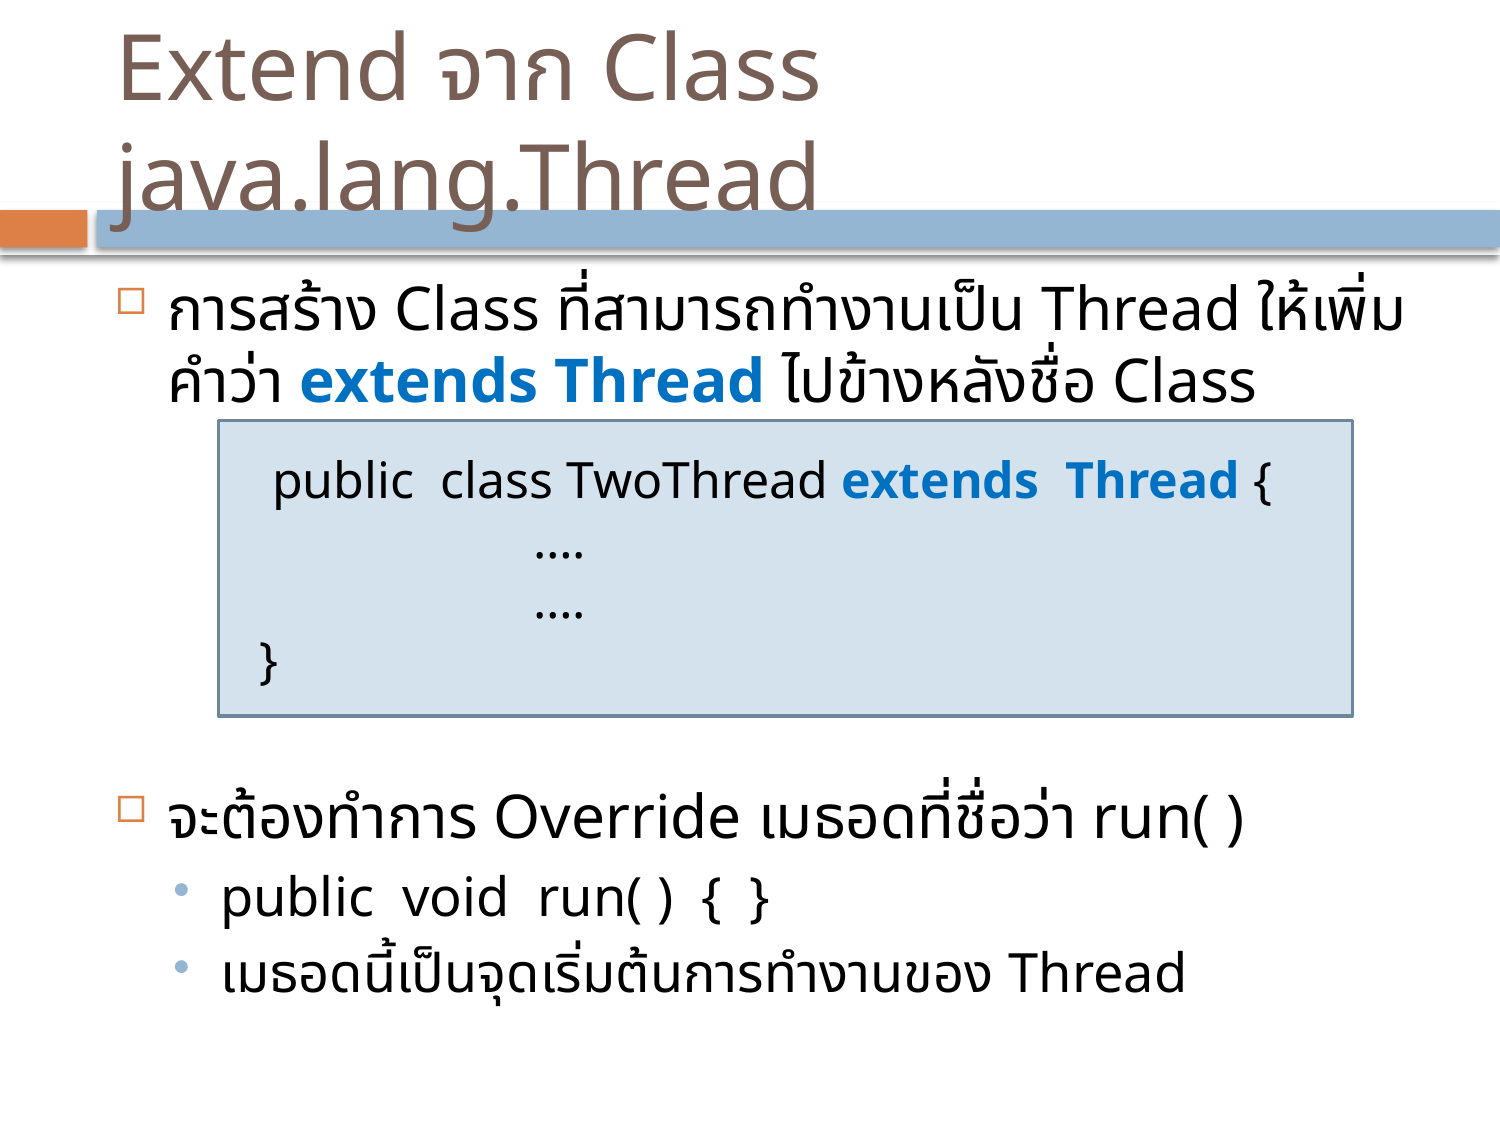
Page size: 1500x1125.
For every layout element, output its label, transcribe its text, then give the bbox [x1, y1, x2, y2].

list การสร้าง Class ที่สามารถทำงานเป็น Thread ให้เพิ่มคำว่า extends Thread ไปข้างหลังชื่อ Class จะต้องทำการ Override เมธอดที่ชื่อว่า run( ) public void run( ) { } เมธอดนี้เป็นจุดเริ่มต้นการทำงานของ Thread [100, 262, 1438, 1071]
text_box public class TwoThread extends Thread { …. …. } [217, 419, 1354, 718]
title Extend จาก Class java.lang.Thread [100, 37, 1438, 200]
